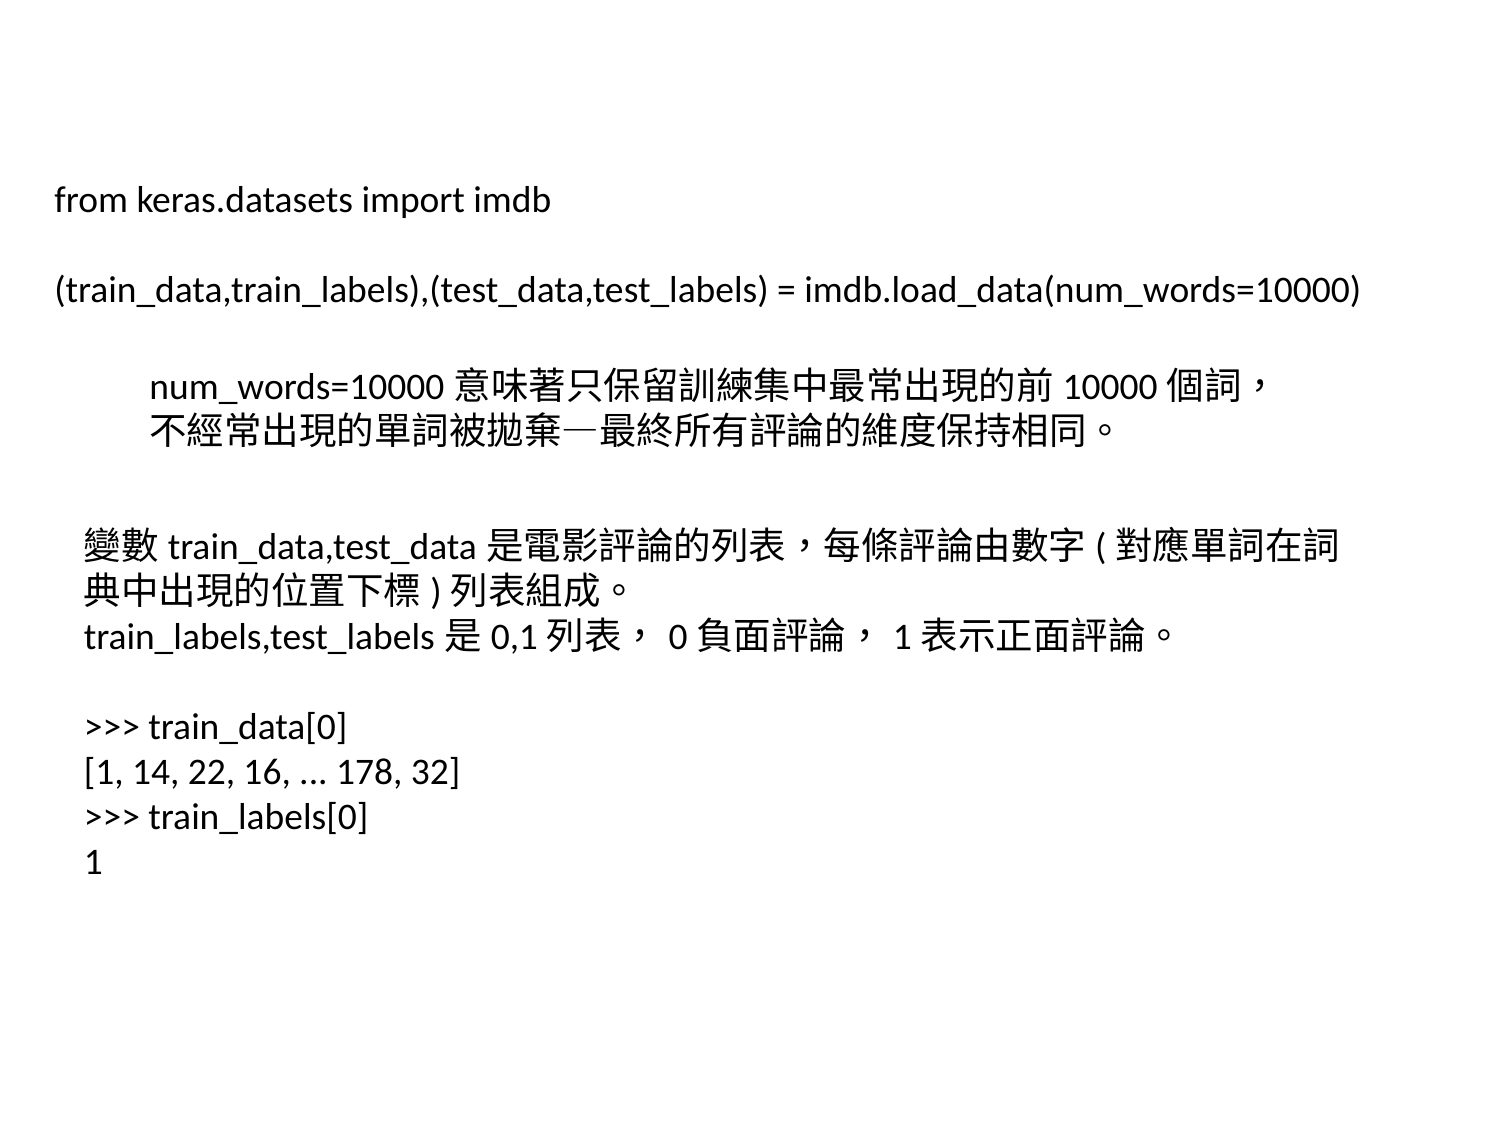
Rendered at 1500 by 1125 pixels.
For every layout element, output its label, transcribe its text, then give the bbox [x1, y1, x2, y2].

text_box 變數train_data,test_data是電影評論的列表，每條評論由數字(對應單詞在詞典中出現的位置下標)列表組成。 train_labels,test_labels是0,1列表，0負面評論，1表示正面評論。 >>> train_data[0] [1, 14, 22, 16, ... 178, 32] >>> train_labels[0] 1 [69, 514, 1367, 890]
text_box from keras.datasets import imdb (train_data,train_labels),(test_data,test_labels) = imdb.load_data(num_words=10000) [39, 167, 1420, 318]
text_box num_words=10000意味著只保留訓練集中最常出現的前10000個詞， 不經常出現的單詞被拋棄—最終所有評論的維度保持相同。 [134, 354, 1302, 460]
